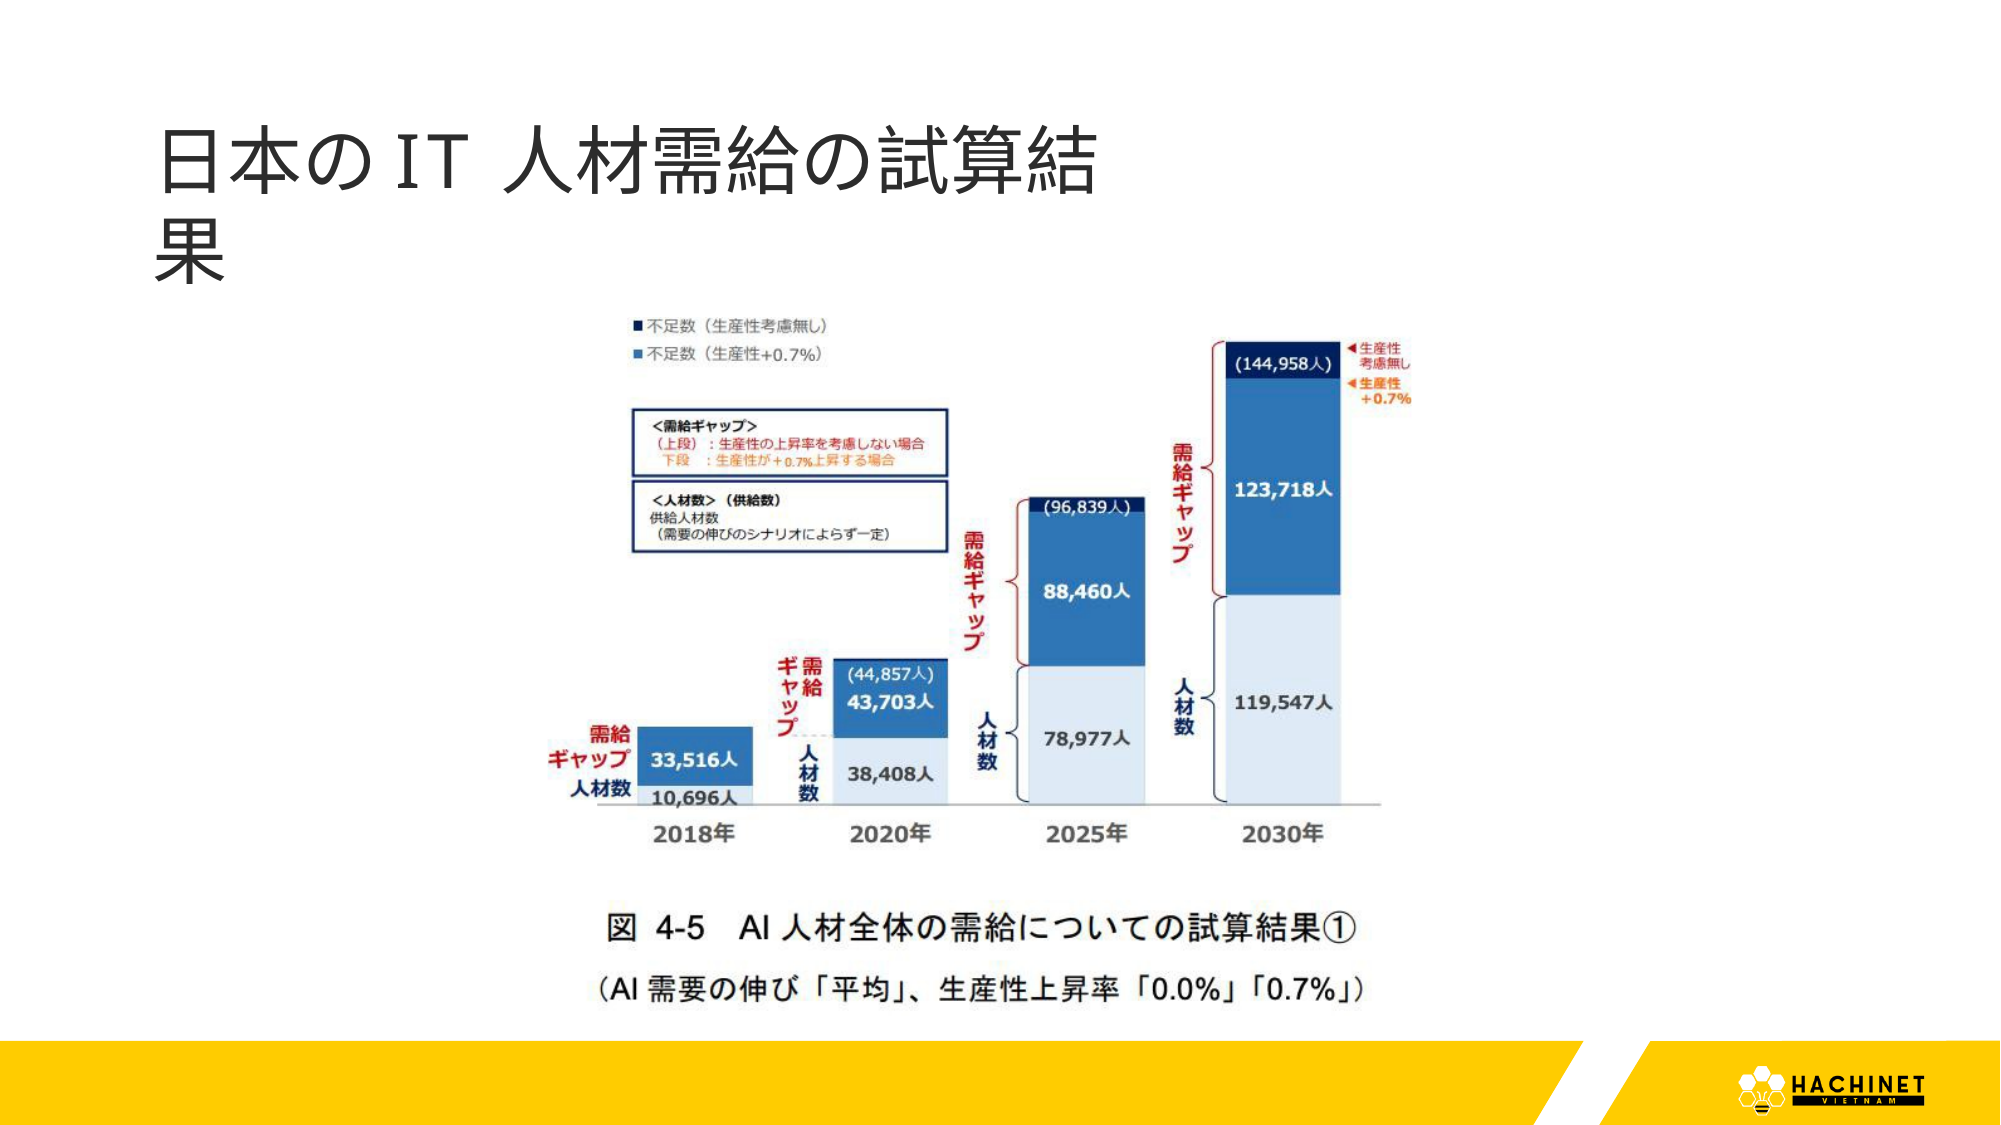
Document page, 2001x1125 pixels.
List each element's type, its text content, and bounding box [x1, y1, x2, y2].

text_box [547, 317, 1412, 1017]
text_box [0, 1040, 1584, 1125]
text_box [1734, 1049, 1928, 1125]
title 日本のIT人材需給の試算結果 [150, 111, 1139, 302]
text_box [1599, 1040, 2000, 1125]
